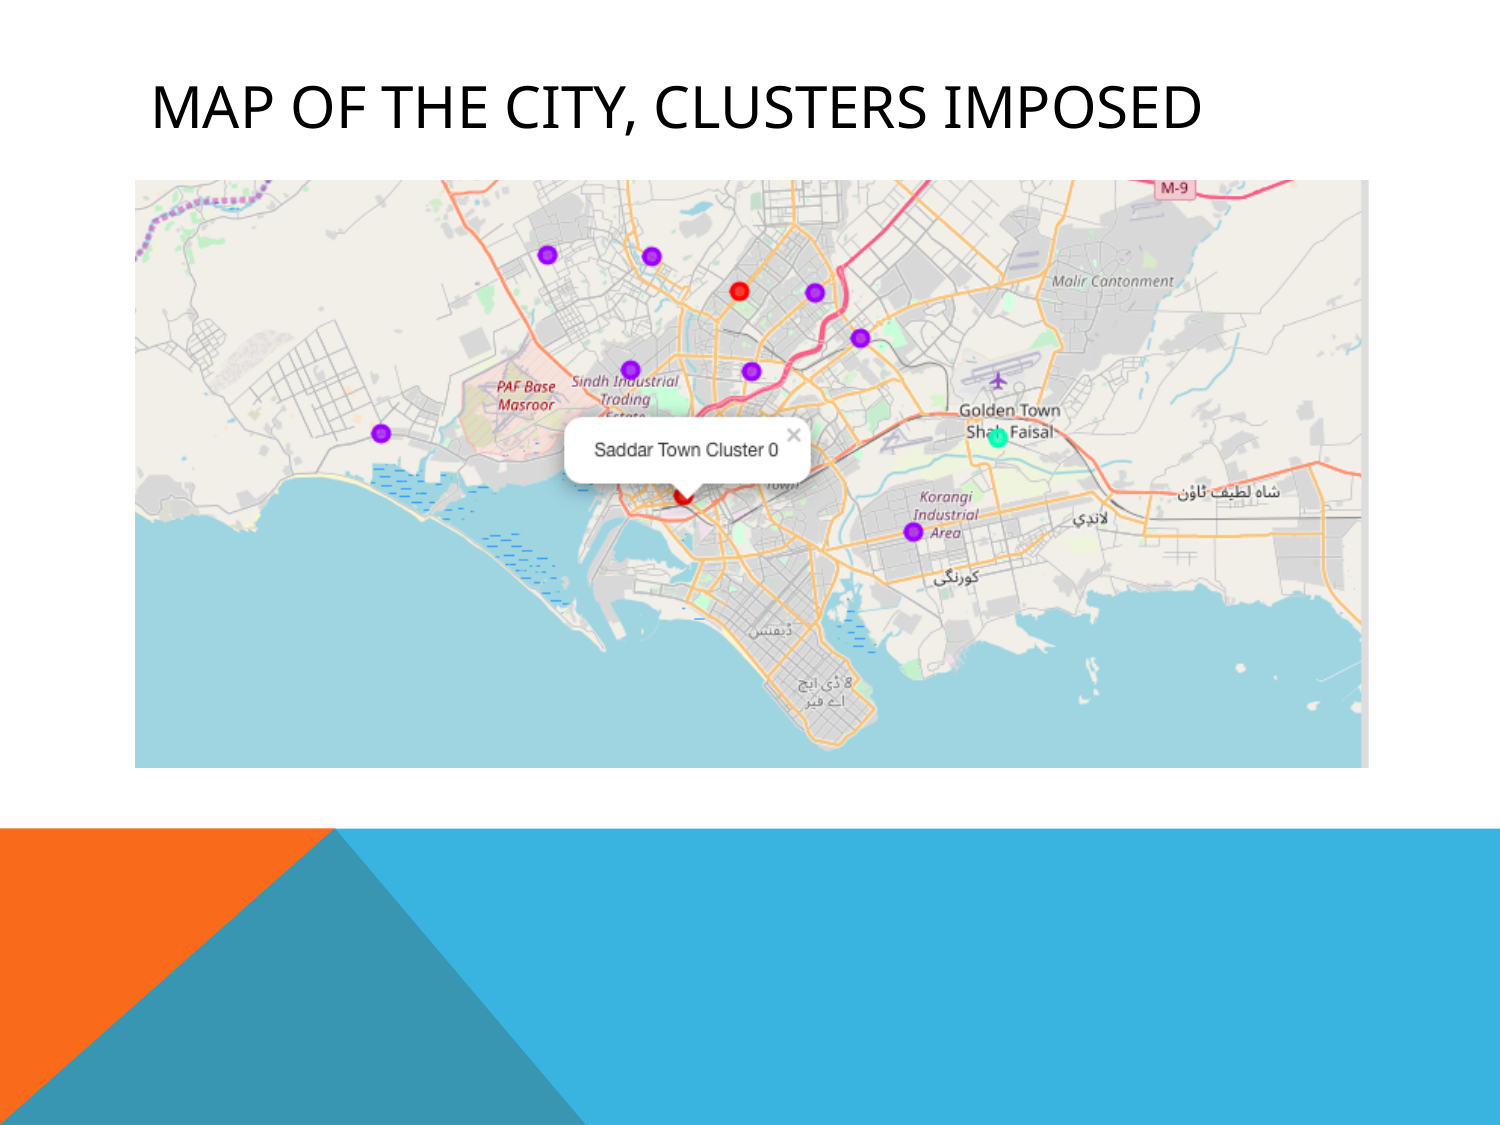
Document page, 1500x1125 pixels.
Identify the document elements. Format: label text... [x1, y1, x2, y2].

title Map of the city, clusters imposed [135, 60, 1369, 150]
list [134, 180, 1369, 768]
